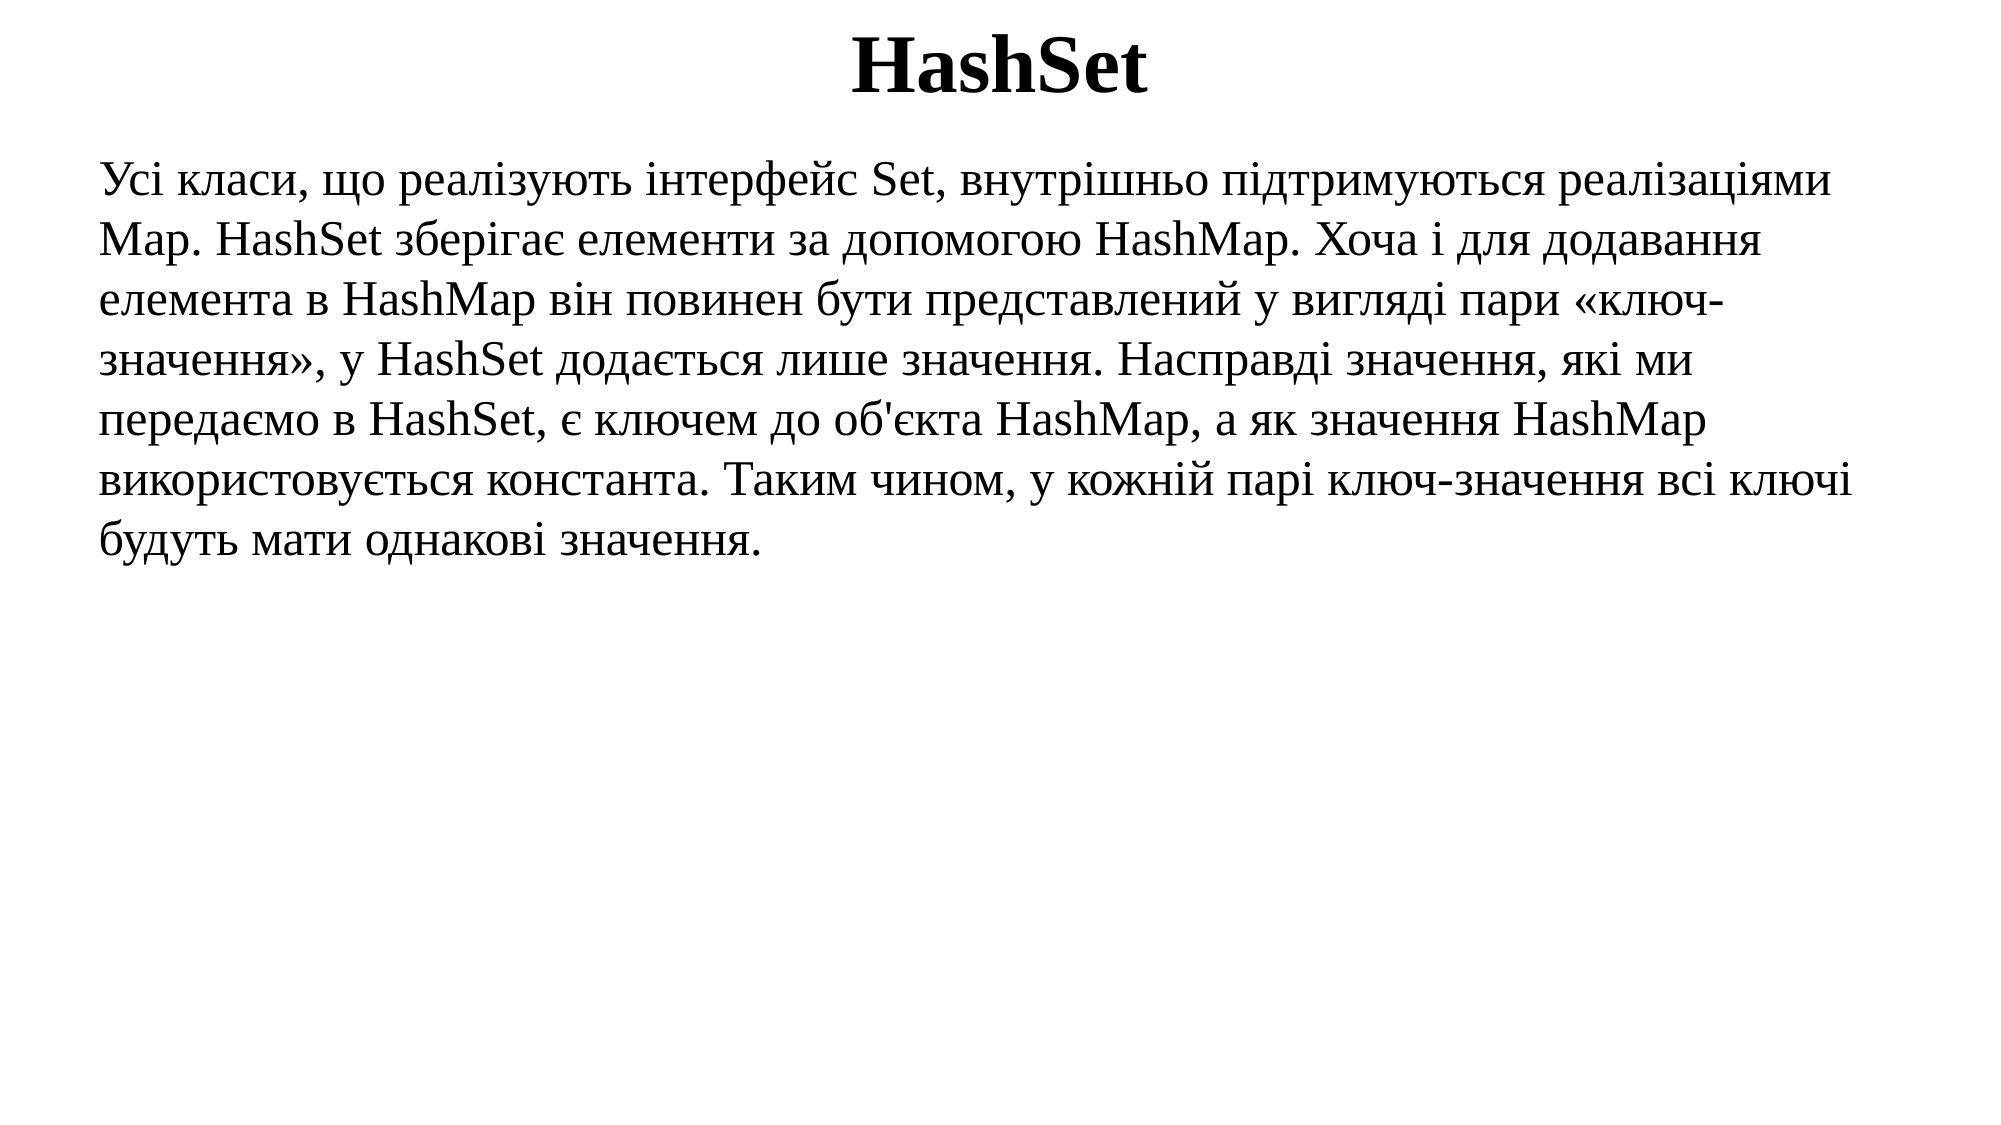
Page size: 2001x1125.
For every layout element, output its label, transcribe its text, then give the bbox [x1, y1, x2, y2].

text_box HashSet [0, 0, 2000, 132]
text_box Усі класи, що реалізують інтерфейс Set, внутрішньо підтримуються реалізаціями Map. HashSet зберігає елементи за допомогою HashMap. Хоча і для додавання елемента в HashMap він повинен бути представлений у вигляді пари «ключ-значення», у HashSet додається лише значення. Насправді значення, які ми передаємо в HashSet, є ключем до об'єкта HashMap, а як значення HashMap використовується константа. Таким чином, у кожній парі ключ-значення всі ключі будуть мати однакові значення. [83, 138, 1912, 574]
